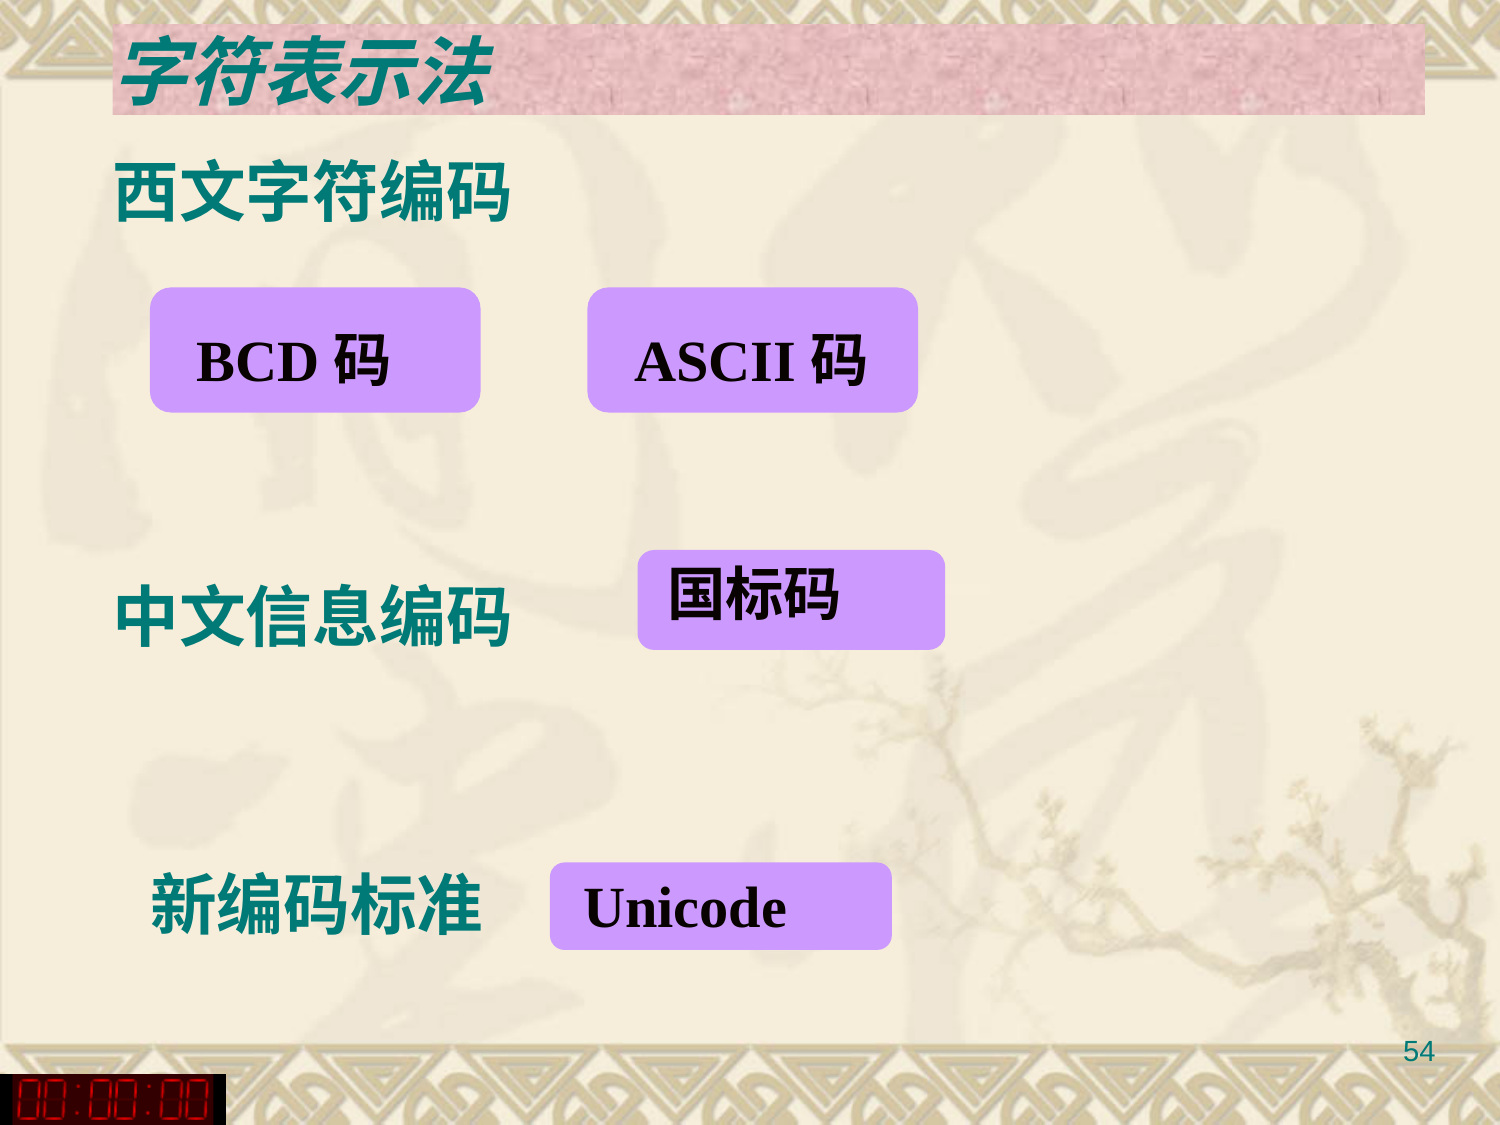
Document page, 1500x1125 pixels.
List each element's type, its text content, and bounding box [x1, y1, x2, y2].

text_box 字符表示法 [112, 24, 1425, 115]
picture [0, 0, 1500, 1125]
slide_number 54 [1074, 1024, 1451, 1103]
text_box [112, 149, 976, 951]
